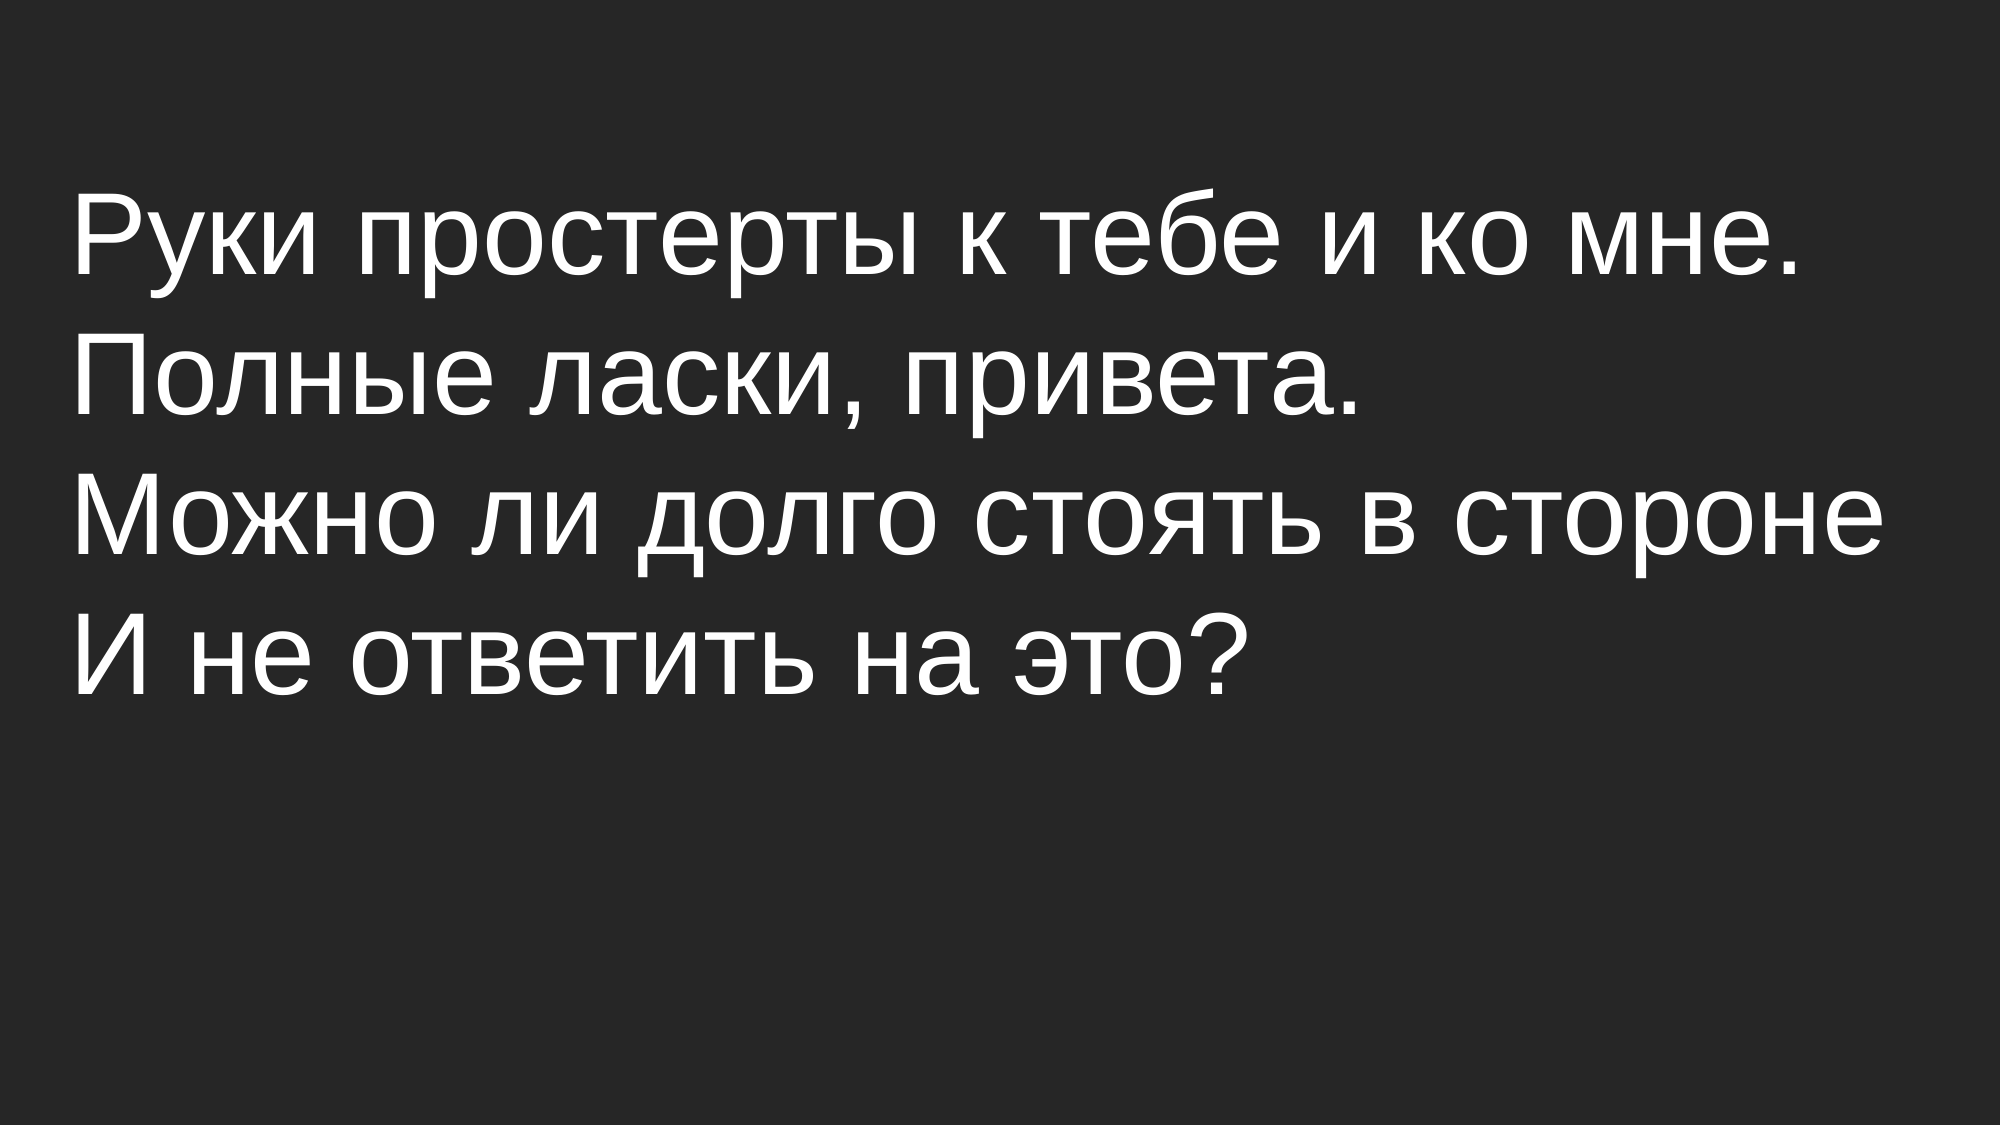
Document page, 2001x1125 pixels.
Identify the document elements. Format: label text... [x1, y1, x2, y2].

title Руки простерты к тебе и ко мне. Полные ласки, привета. Можно ли долго стоять в стороне И не ответить на это? [54, 150, 1957, 1125]
